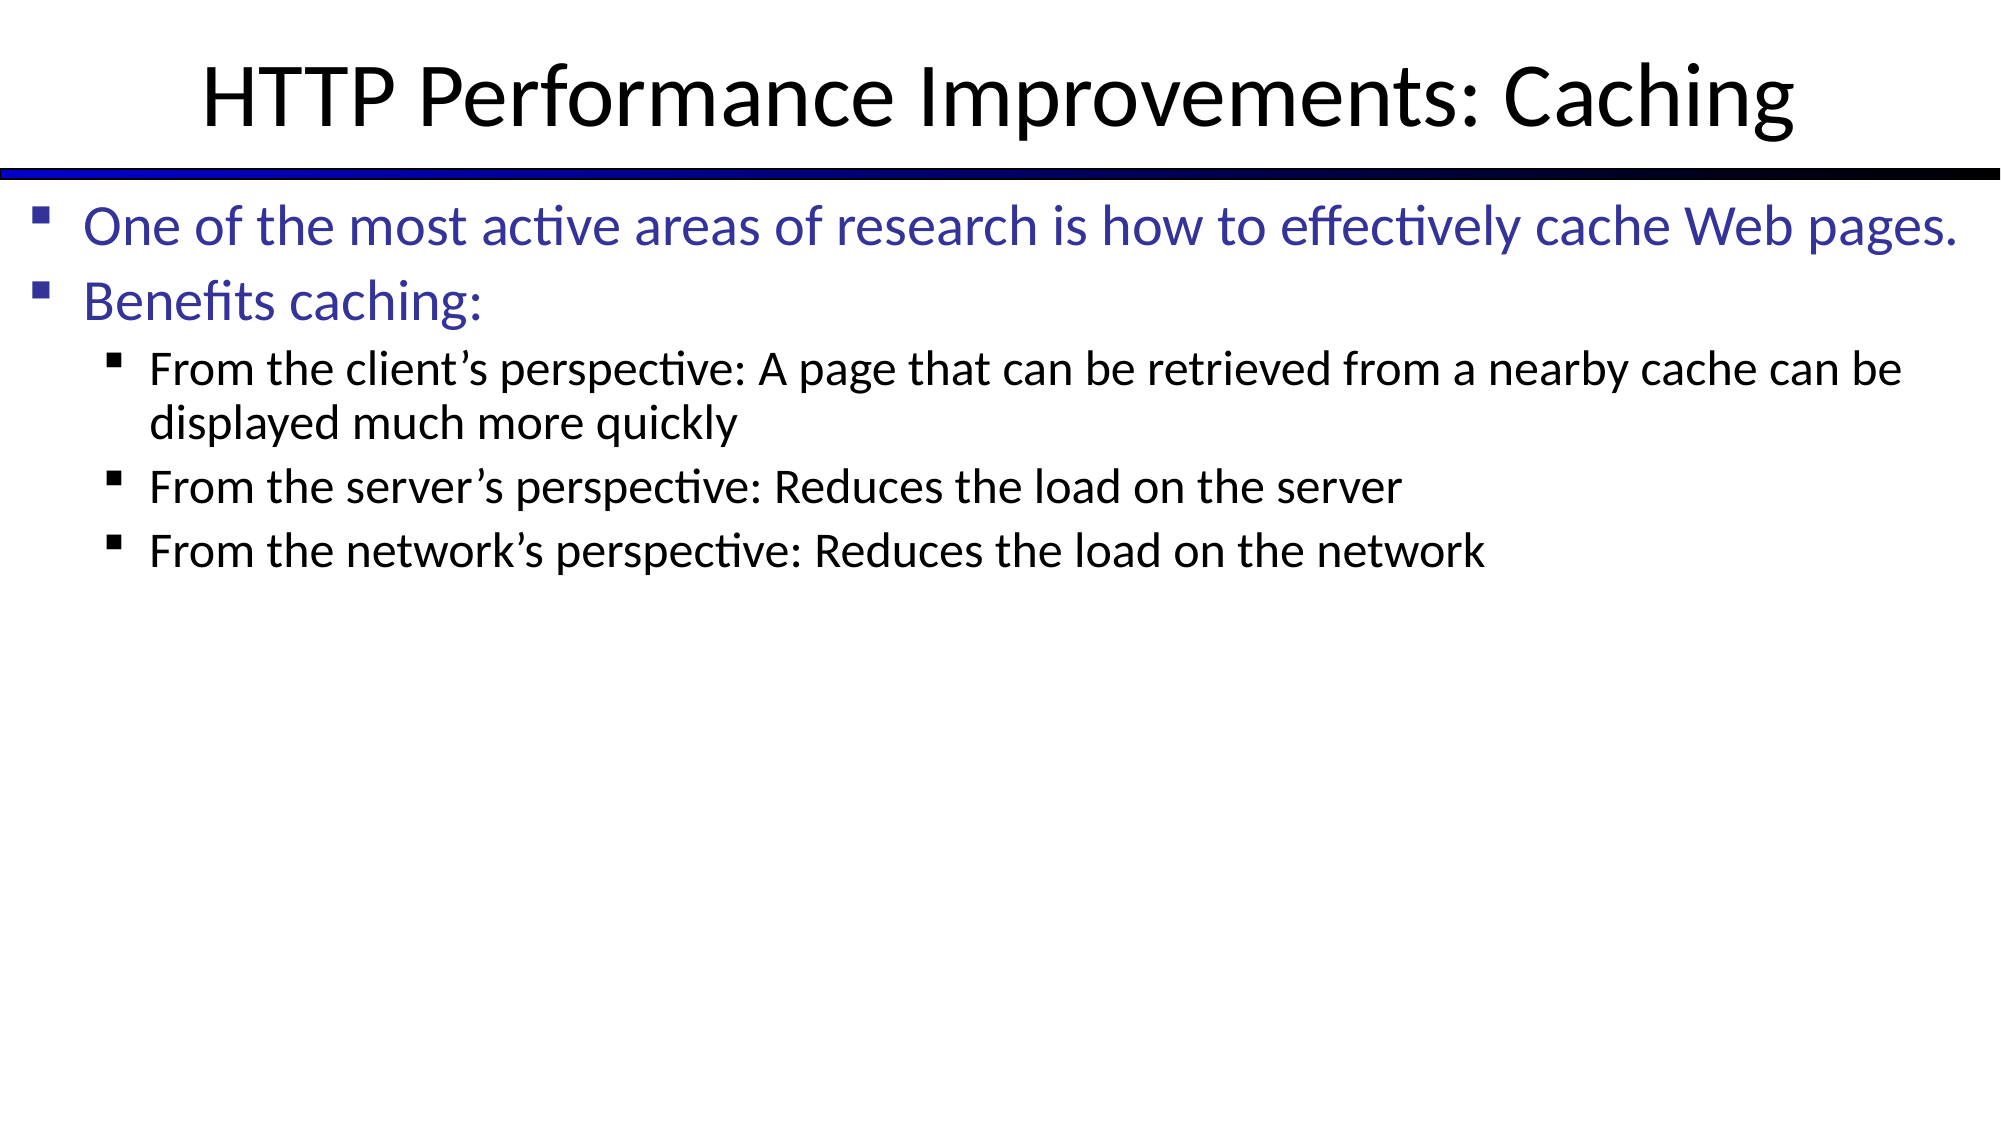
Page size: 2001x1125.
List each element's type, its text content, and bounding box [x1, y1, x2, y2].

text_box One of the most active areas of research is how to effectively cache Web pages. Benefits caching: From the client’s perspective: A page that can be retrieved from a nearby cache can be displayed much more quickly From the server’s perspective: Reduces the load on the server From the network’s perspective: Reduces the load on the network [12, 187, 1988, 1100]
title HTTP Performance Improvements: Caching [0, 0, 2000, 184]
